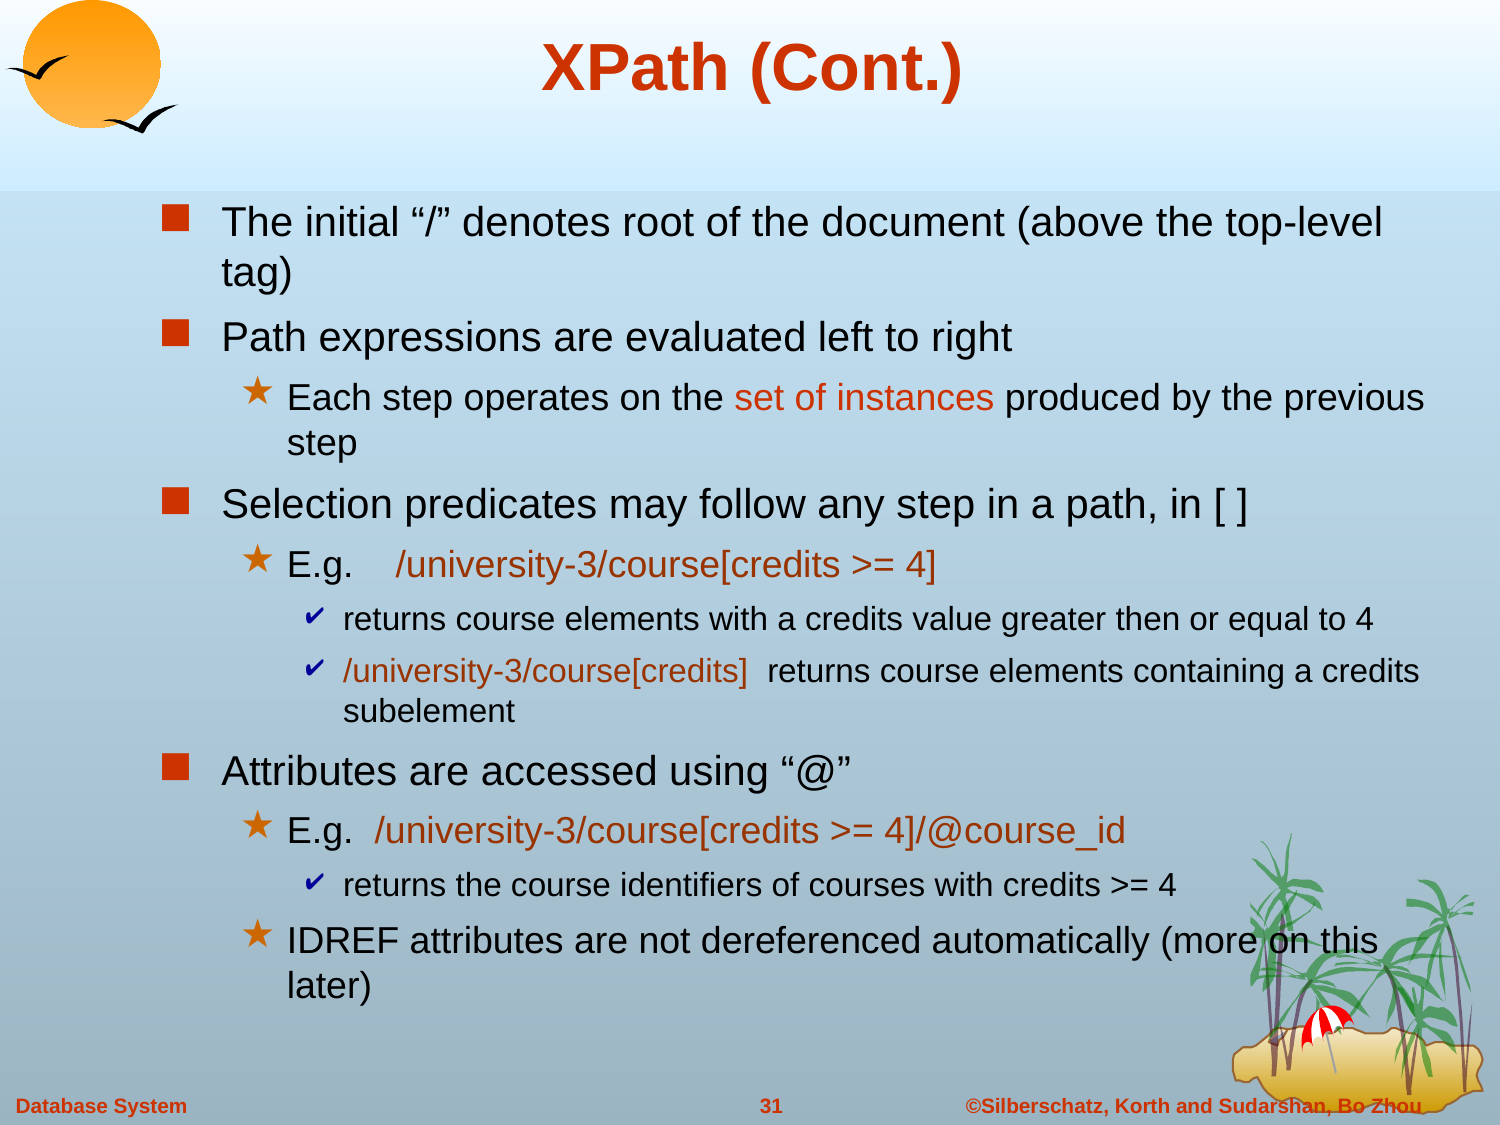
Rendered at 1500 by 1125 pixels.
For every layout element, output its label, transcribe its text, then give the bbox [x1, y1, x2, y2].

list The initial “/” denotes root of the document (above the top-level tag) Path expressions are evaluated left to right Each step operates on the set of instances produced by the previous step Selection predicates may follow any step in a path, in [ ] E.g. /university-3/course[credits >= 4] returns course elements with a credits value greater then or equal to 4 /university-3/course[credits] returns course elements containing a credits subelement Attributes are accessed using “@” E.g. /university-3/course[credits >= 4]/@course_id returns the course identifiers of courses with credits >= 4 IDREF attributes are not dereferenced automatically (more on this later) [150, 187, 1450, 1050]
title XPath (Cont.) [90, 10, 1416, 112]
